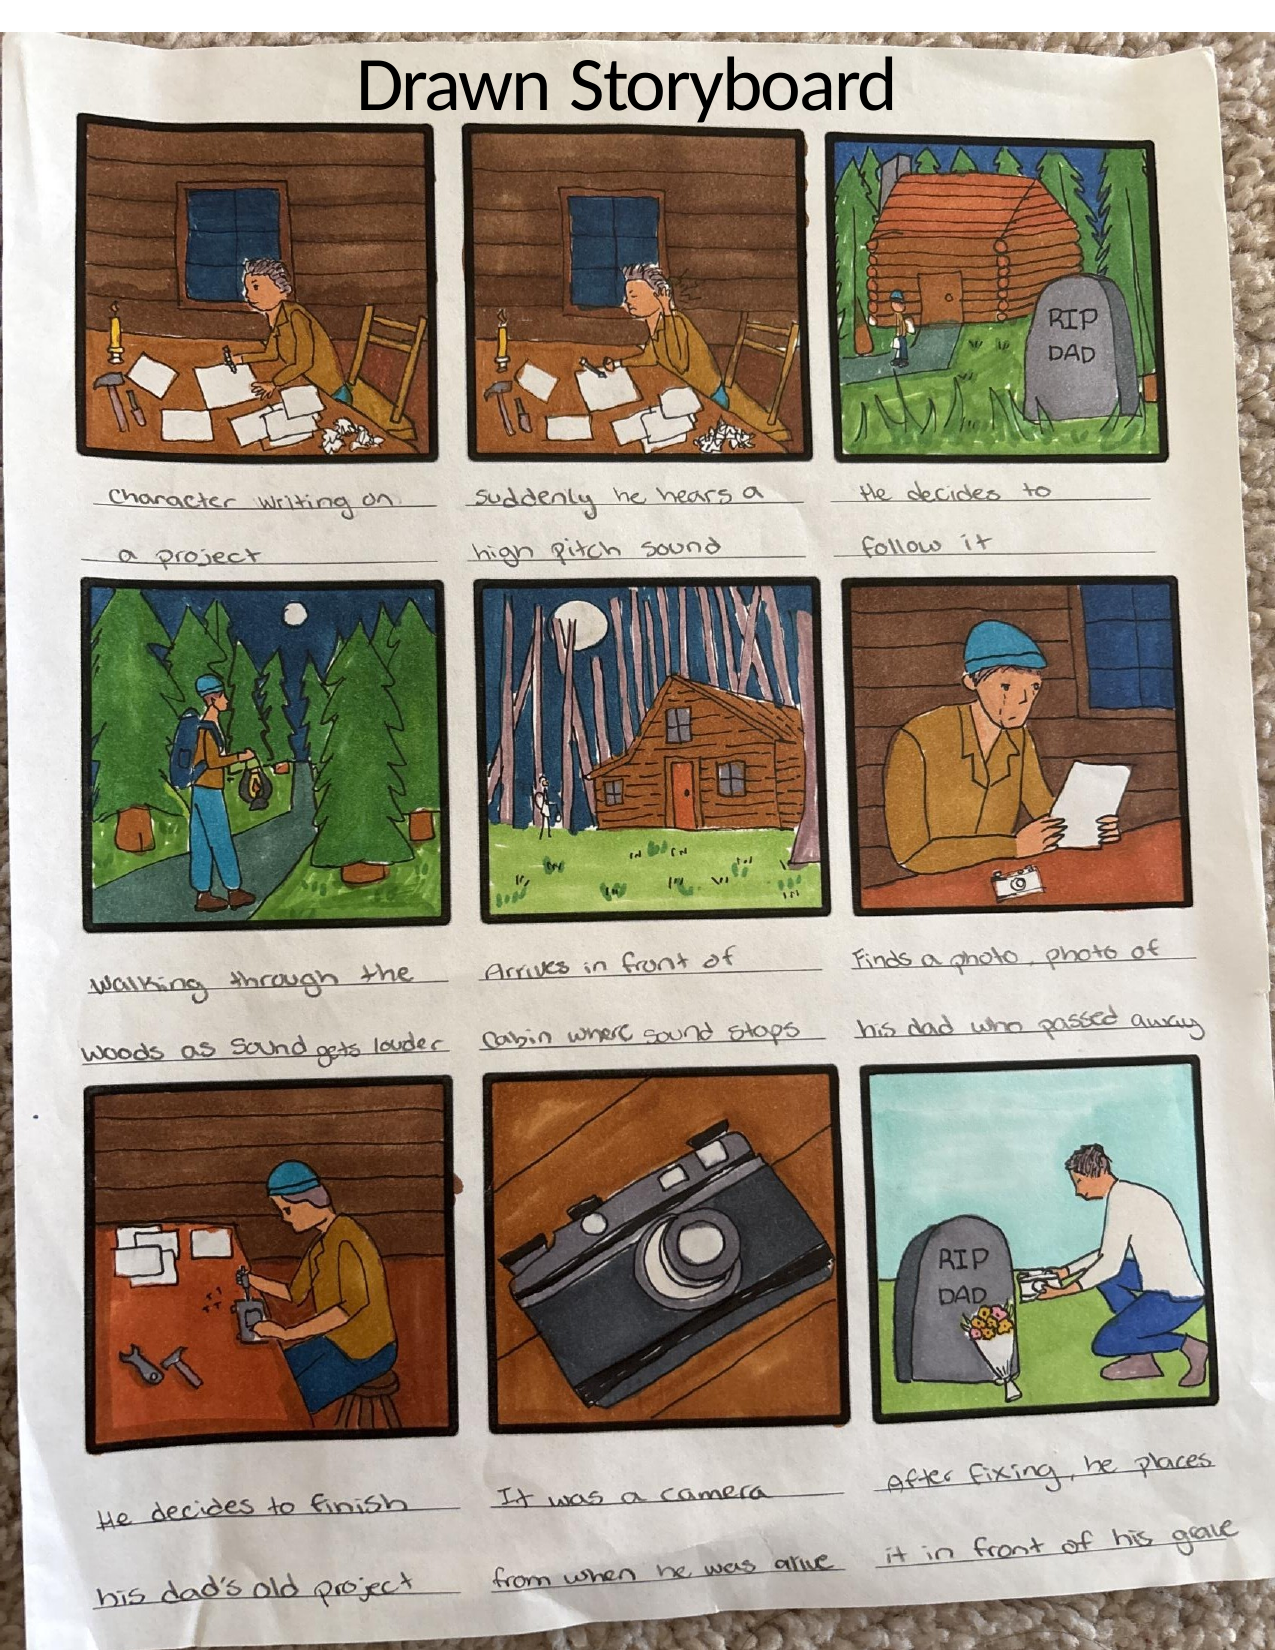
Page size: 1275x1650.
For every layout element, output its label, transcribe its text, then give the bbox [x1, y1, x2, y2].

title Drawn Storyboard [353, 32, 922, 131]
picture [0, 32, 1275, 1650]
